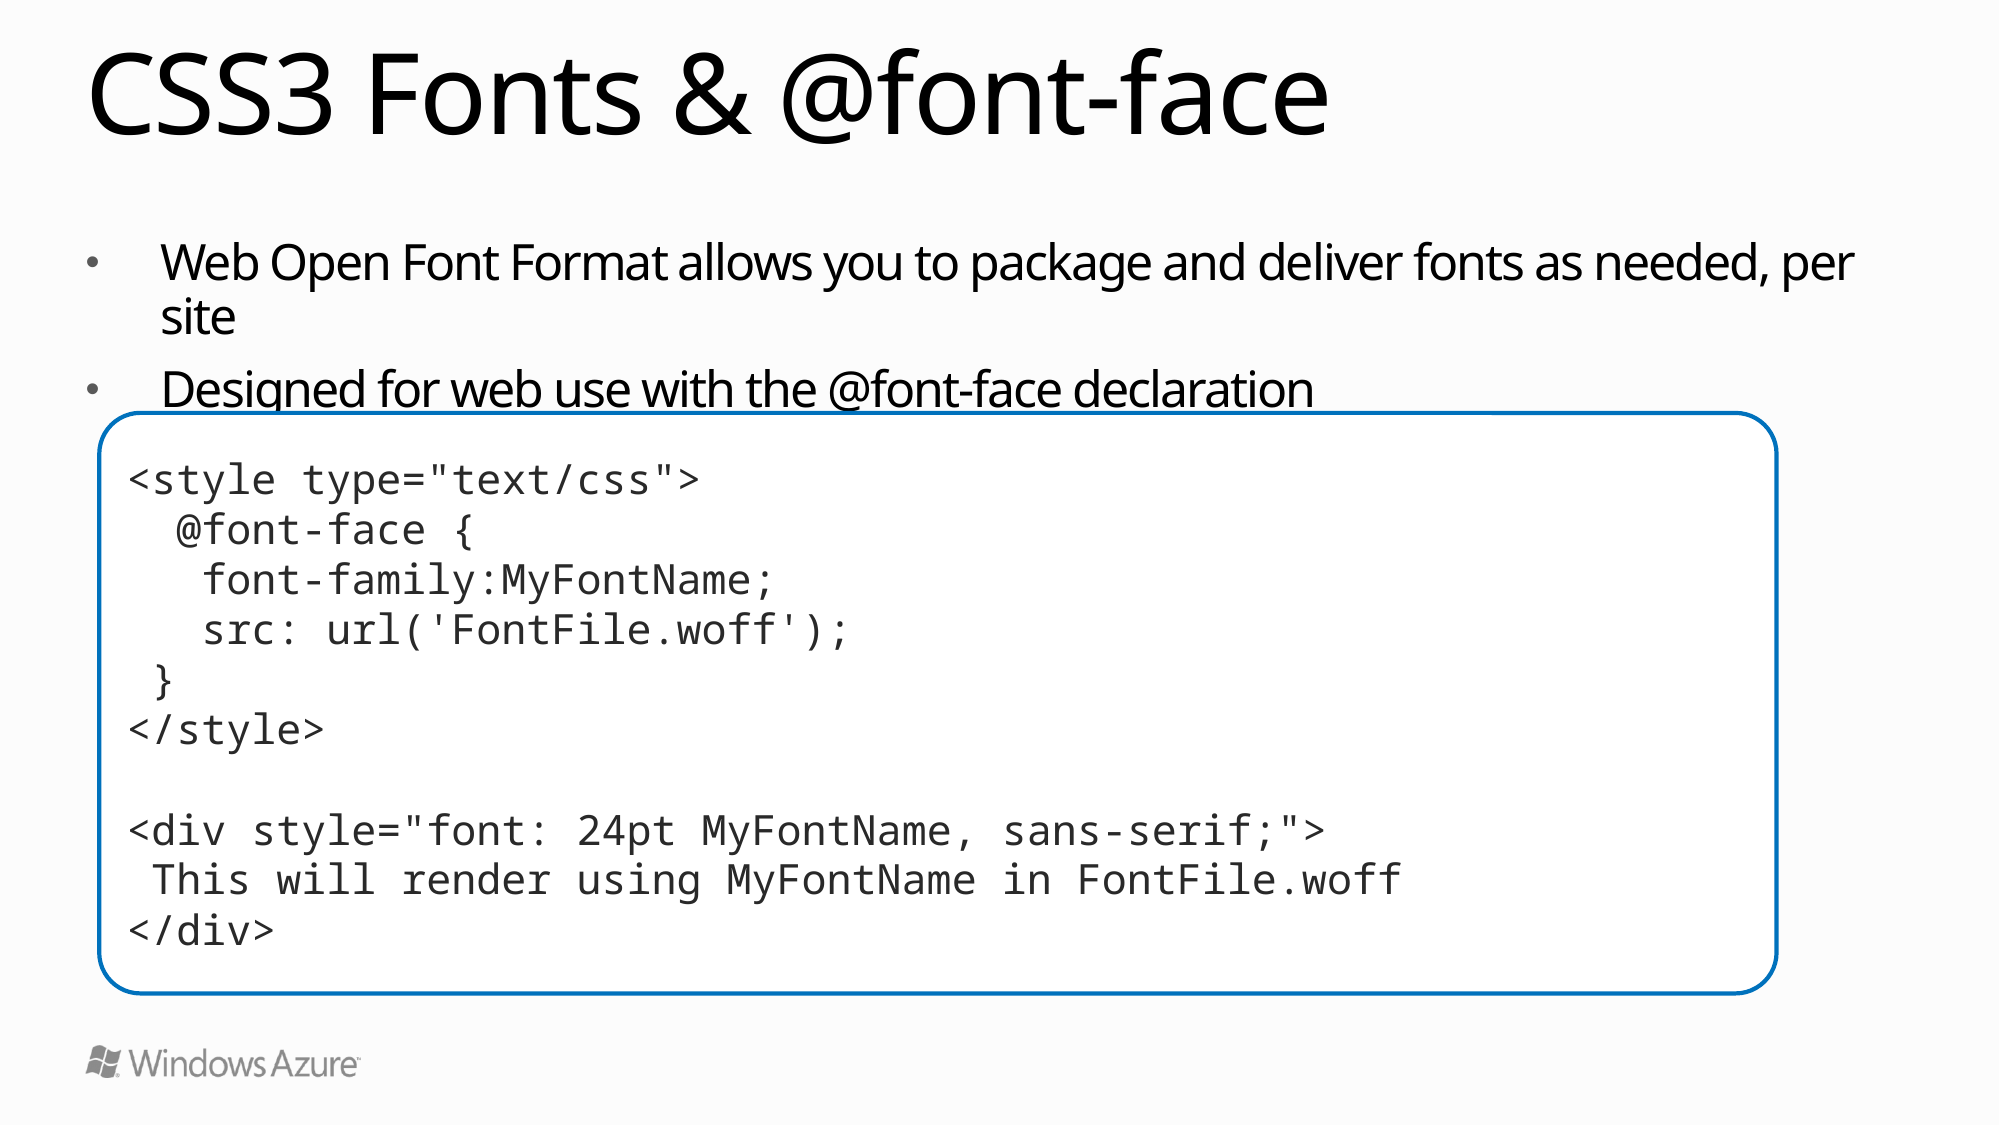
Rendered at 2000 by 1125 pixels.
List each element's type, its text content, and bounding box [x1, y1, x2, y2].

list Web Open Font Format allows you to package and deliver fonts as needed, per site Designed for web use with the @font-face declaration [85, 237, 1914, 366]
title CSS3 Fonts & @font-face [85, 37, 1914, 161]
text_box <style type="text/css"> @font-face { font-family:MyFontName; src: url('FontFile.woff'); } </style> <div style="font: 24pt MyFontName, sans-serif;"> This will render using MyFontName in FontFile.woff </div> [97, 410, 1779, 996]
